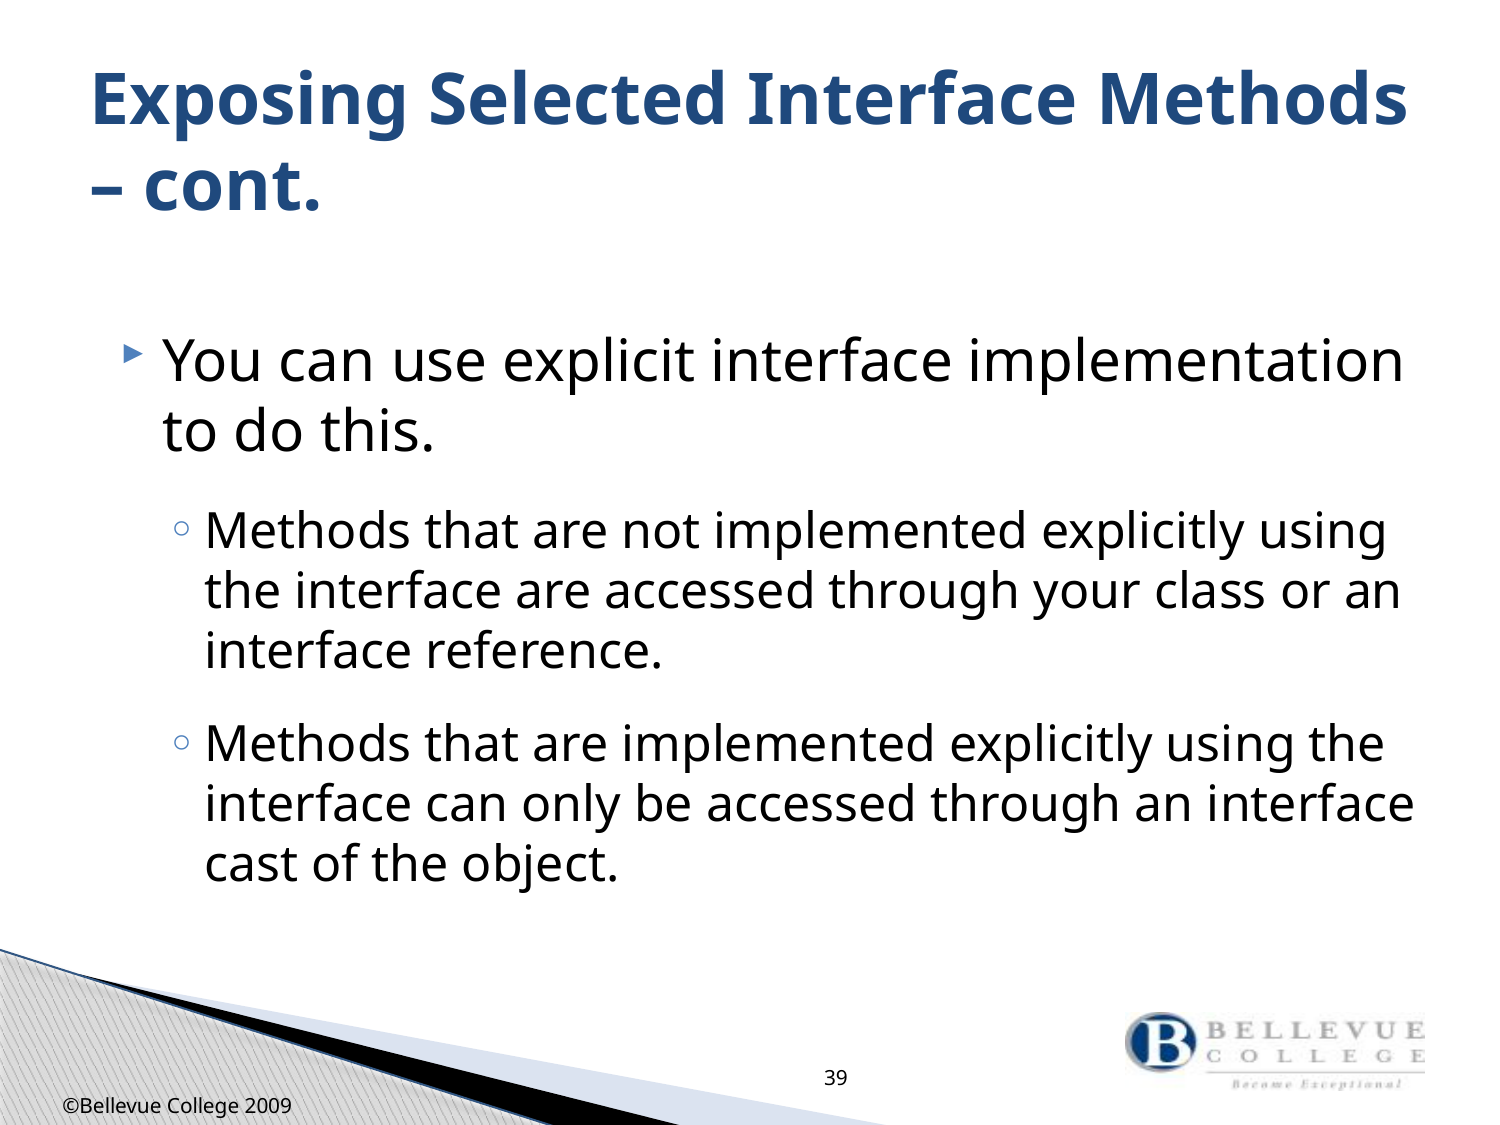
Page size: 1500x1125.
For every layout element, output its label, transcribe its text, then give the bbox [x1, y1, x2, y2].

title Exposing Selected Interface Methods – cont. [75, 45, 1425, 233]
list You can use explicit interface implementation to do this. Methods that are not implemented explicitly using the interface are accessed through your class or an interface reference. Methods that are implemented explicitly using the interface can only be accessed through an interface cast of the object. [87, 237, 1438, 981]
picture [1125, 1012, 1425, 1091]
slide_number 39 [787, 1050, 863, 1100]
footer ©Bellevue College 2009 [0, 1063, 307, 1125]
